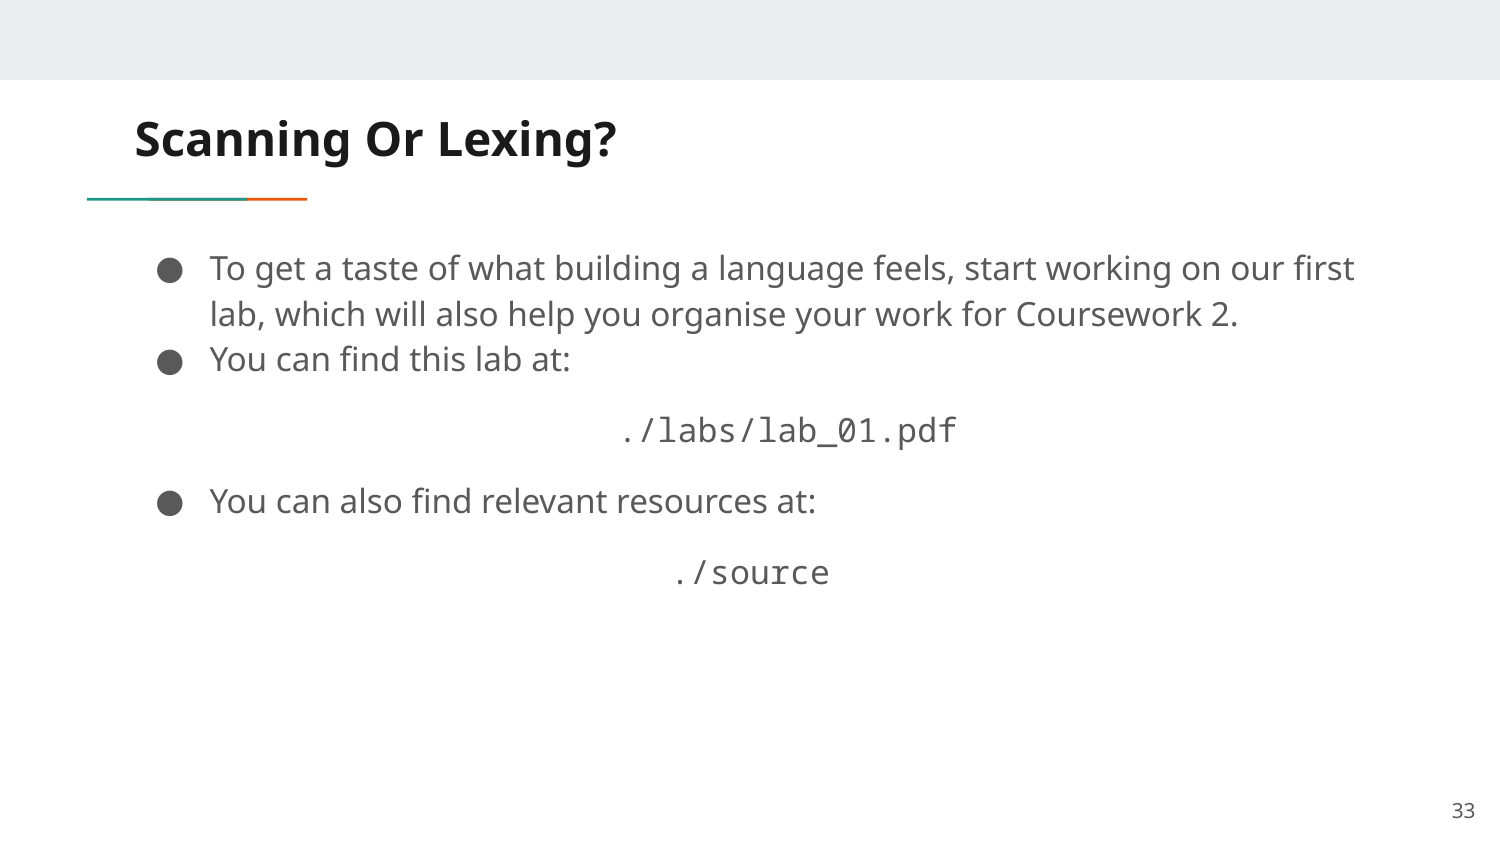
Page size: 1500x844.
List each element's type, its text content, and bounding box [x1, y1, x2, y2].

slide_number ‹#› [1400, 779, 1491, 844]
title Scanning Or Lexing? [119, 93, 1381, 182]
list To get a taste of what building a language feels, start working on our first lab, which will also help you organise your work for Coursework 2. You can find this lab at: ./labs/lab_01.pdf You can also find relevant resources at: ./source [119, 226, 1381, 712]
